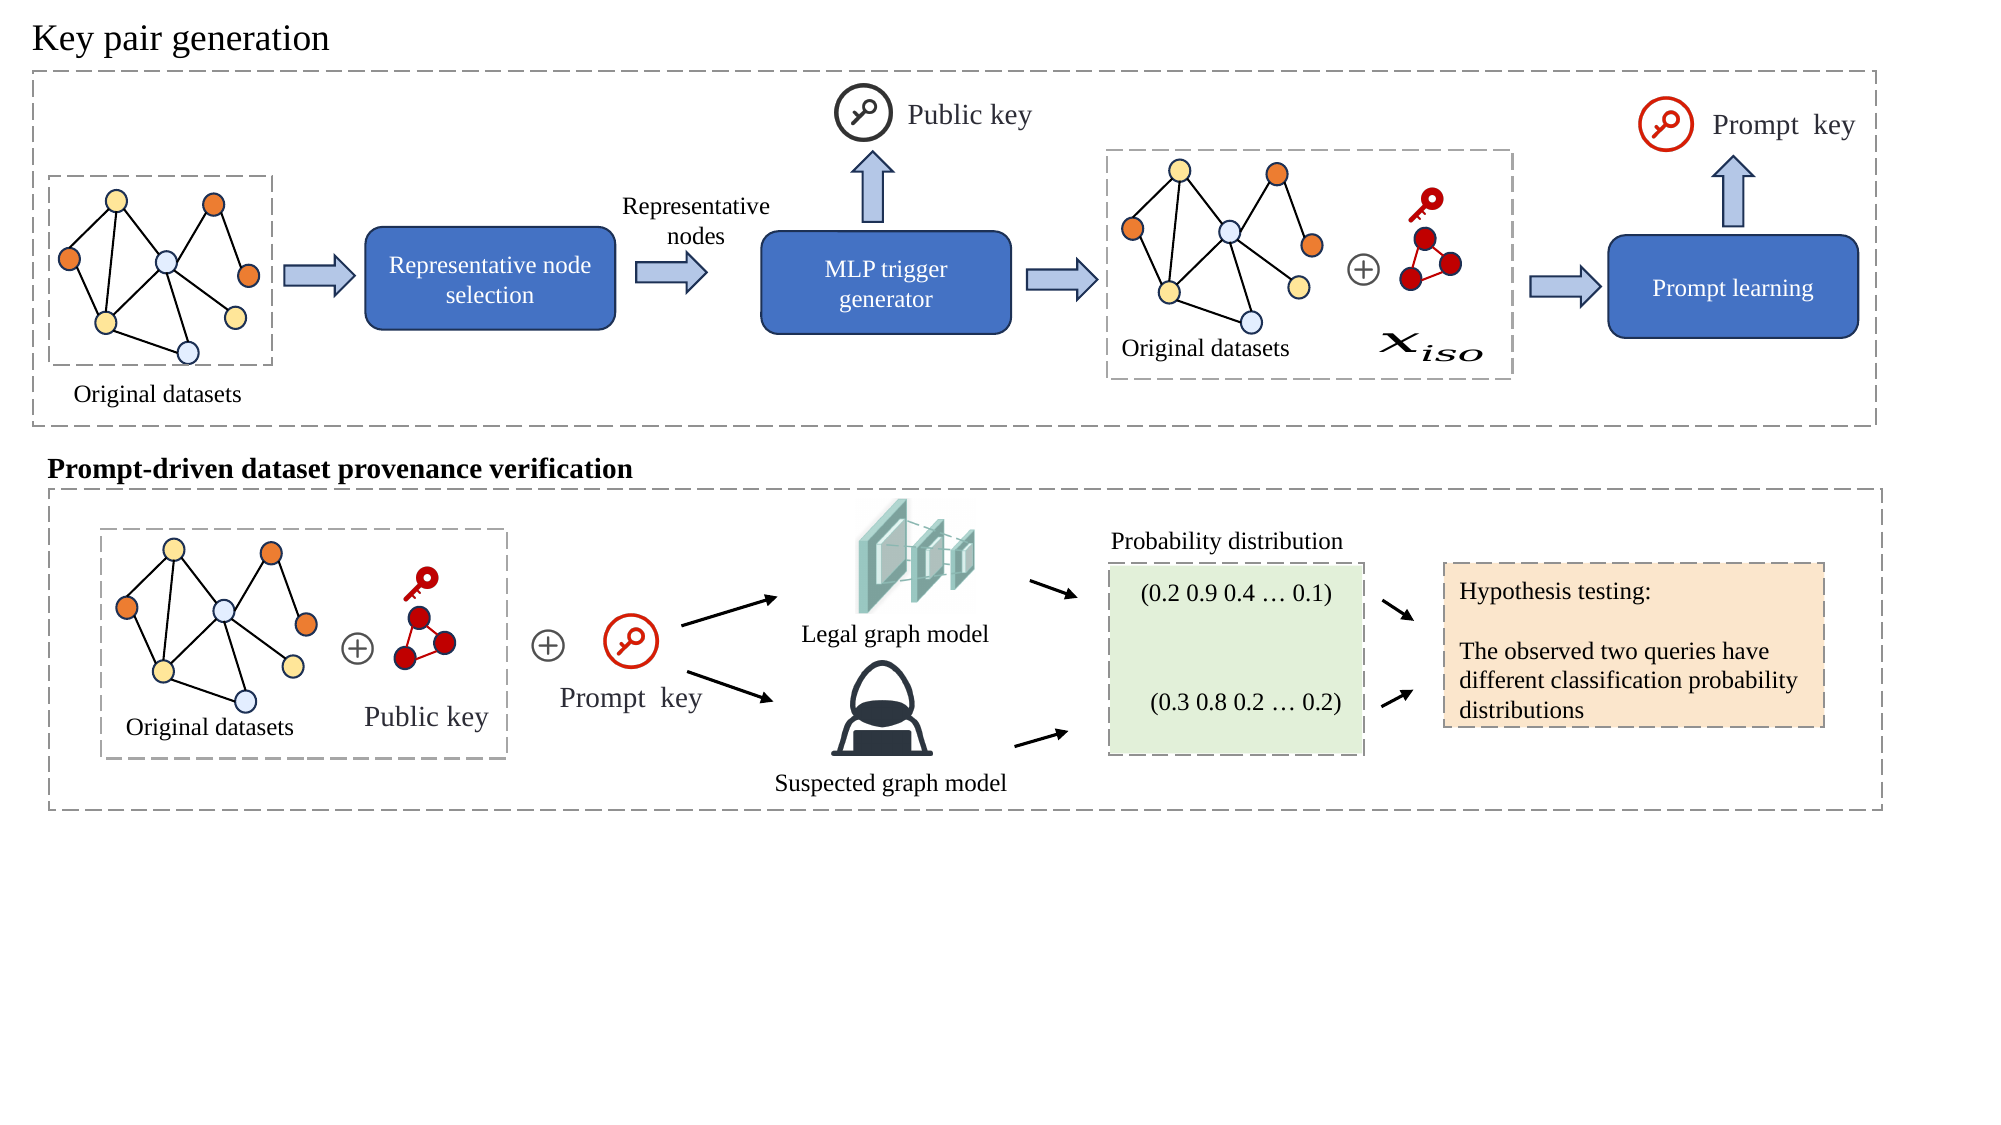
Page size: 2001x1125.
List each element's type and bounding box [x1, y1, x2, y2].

text_box [32, 441, 1883, 811]
picture [401, 564, 440, 604]
picture [1406, 185, 1446, 225]
picture [339, 630, 376, 667]
text_box [17, 5, 385, 66]
picture [1634, 92, 1698, 156]
picture [599, 609, 663, 673]
picture [831, 660, 933, 756]
picture [855, 498, 976, 614]
text_box [32, 70, 1881, 427]
picture [1345, 251, 1382, 288]
picture [529, 627, 567, 664]
picture [834, 83, 893, 143]
